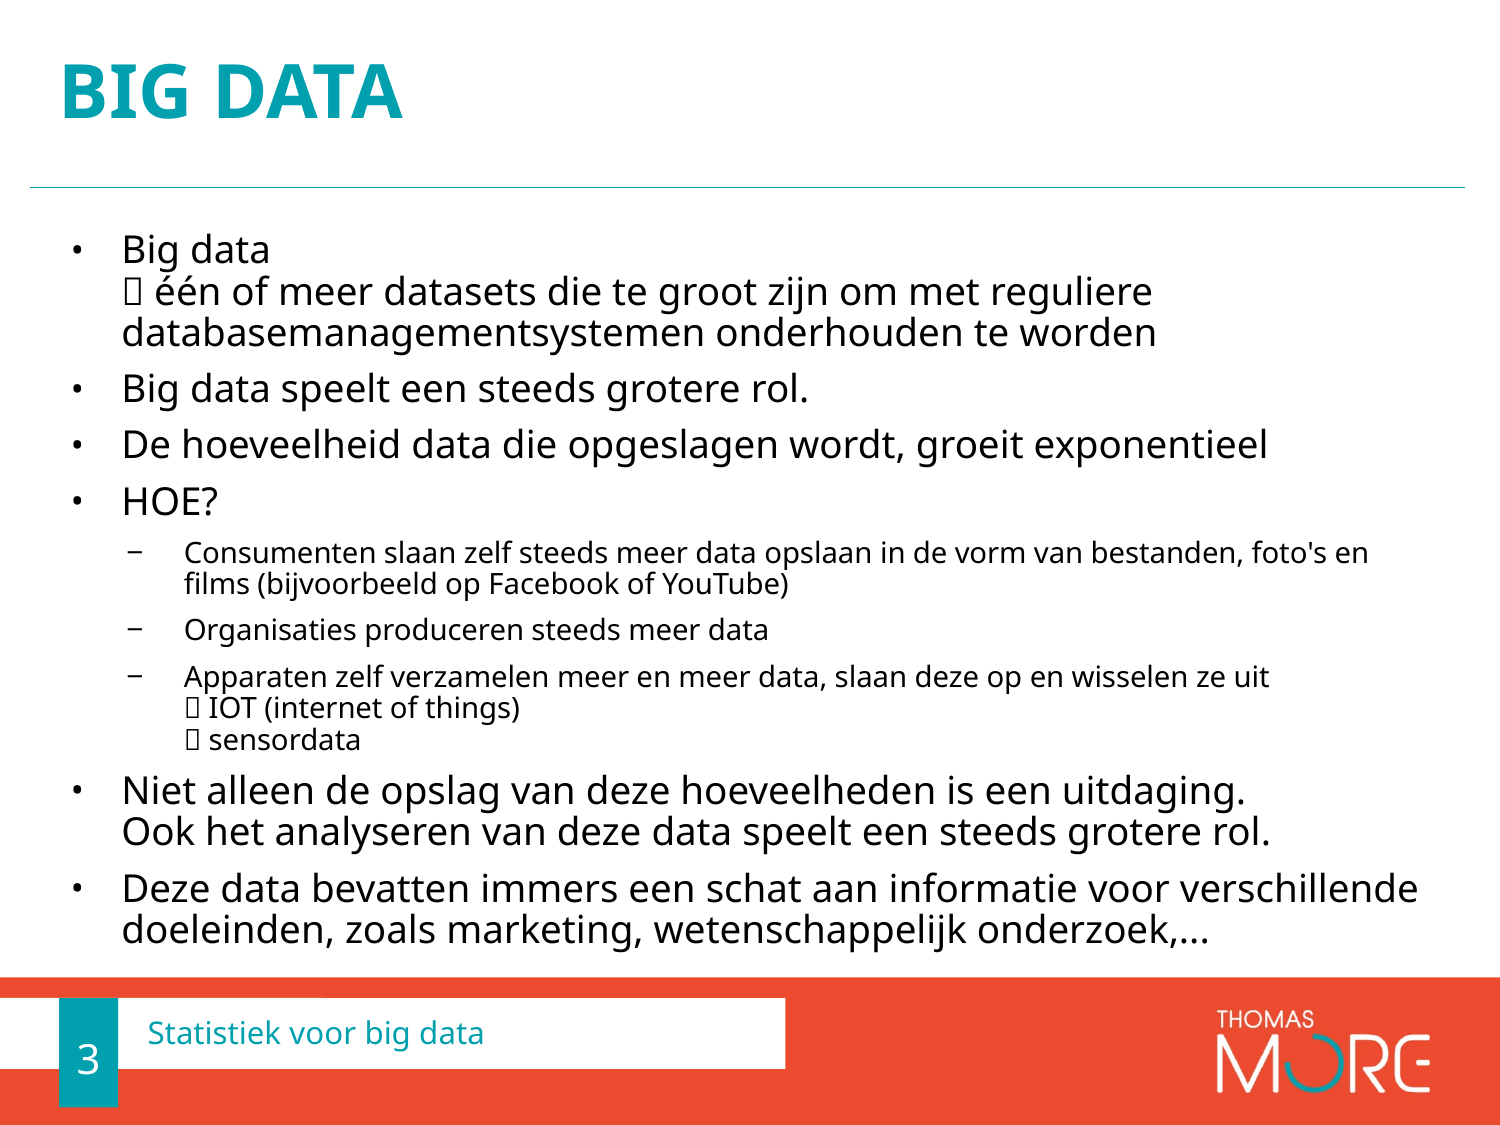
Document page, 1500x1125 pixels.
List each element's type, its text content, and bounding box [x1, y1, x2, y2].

footer Statistiek voor big data [123, 998, 786, 1069]
slide_number 3 [59, 998, 119, 1108]
title BIG DATA [0, 0, 1500, 188]
list Big data  één of meer datasets die te groot zijn om met reguliere databasemanagementsystemen onderhouden te worden Big data speelt een steeds grotere rol. De hoeveelheid data die opgeslagen wordt, groeit exponentieel HOE? Consumenten slaan zelf steeds meer data opslaan in de vorm van bestanden, foto's en films (bijvoorbeeld op Facebook of YouTube) Organisaties produceren steeds meer data Apparaten zelf verzamelen meer en meer data, slaan deze op en wisselen ze uit  IOT (internet of things)  sensordata Niet alleen de opslag van deze hoeveelheden is een uitdaging. Ook het analyseren van deze data speelt een steeds grotere rol. Deze data bevatten immers een schat aan informatie voor verschillende doeleinden, zoals marketing, wetenschappelijk onderzoek,... [0, 188, 1500, 1012]
picture [1187, 1012, 1459, 1122]
